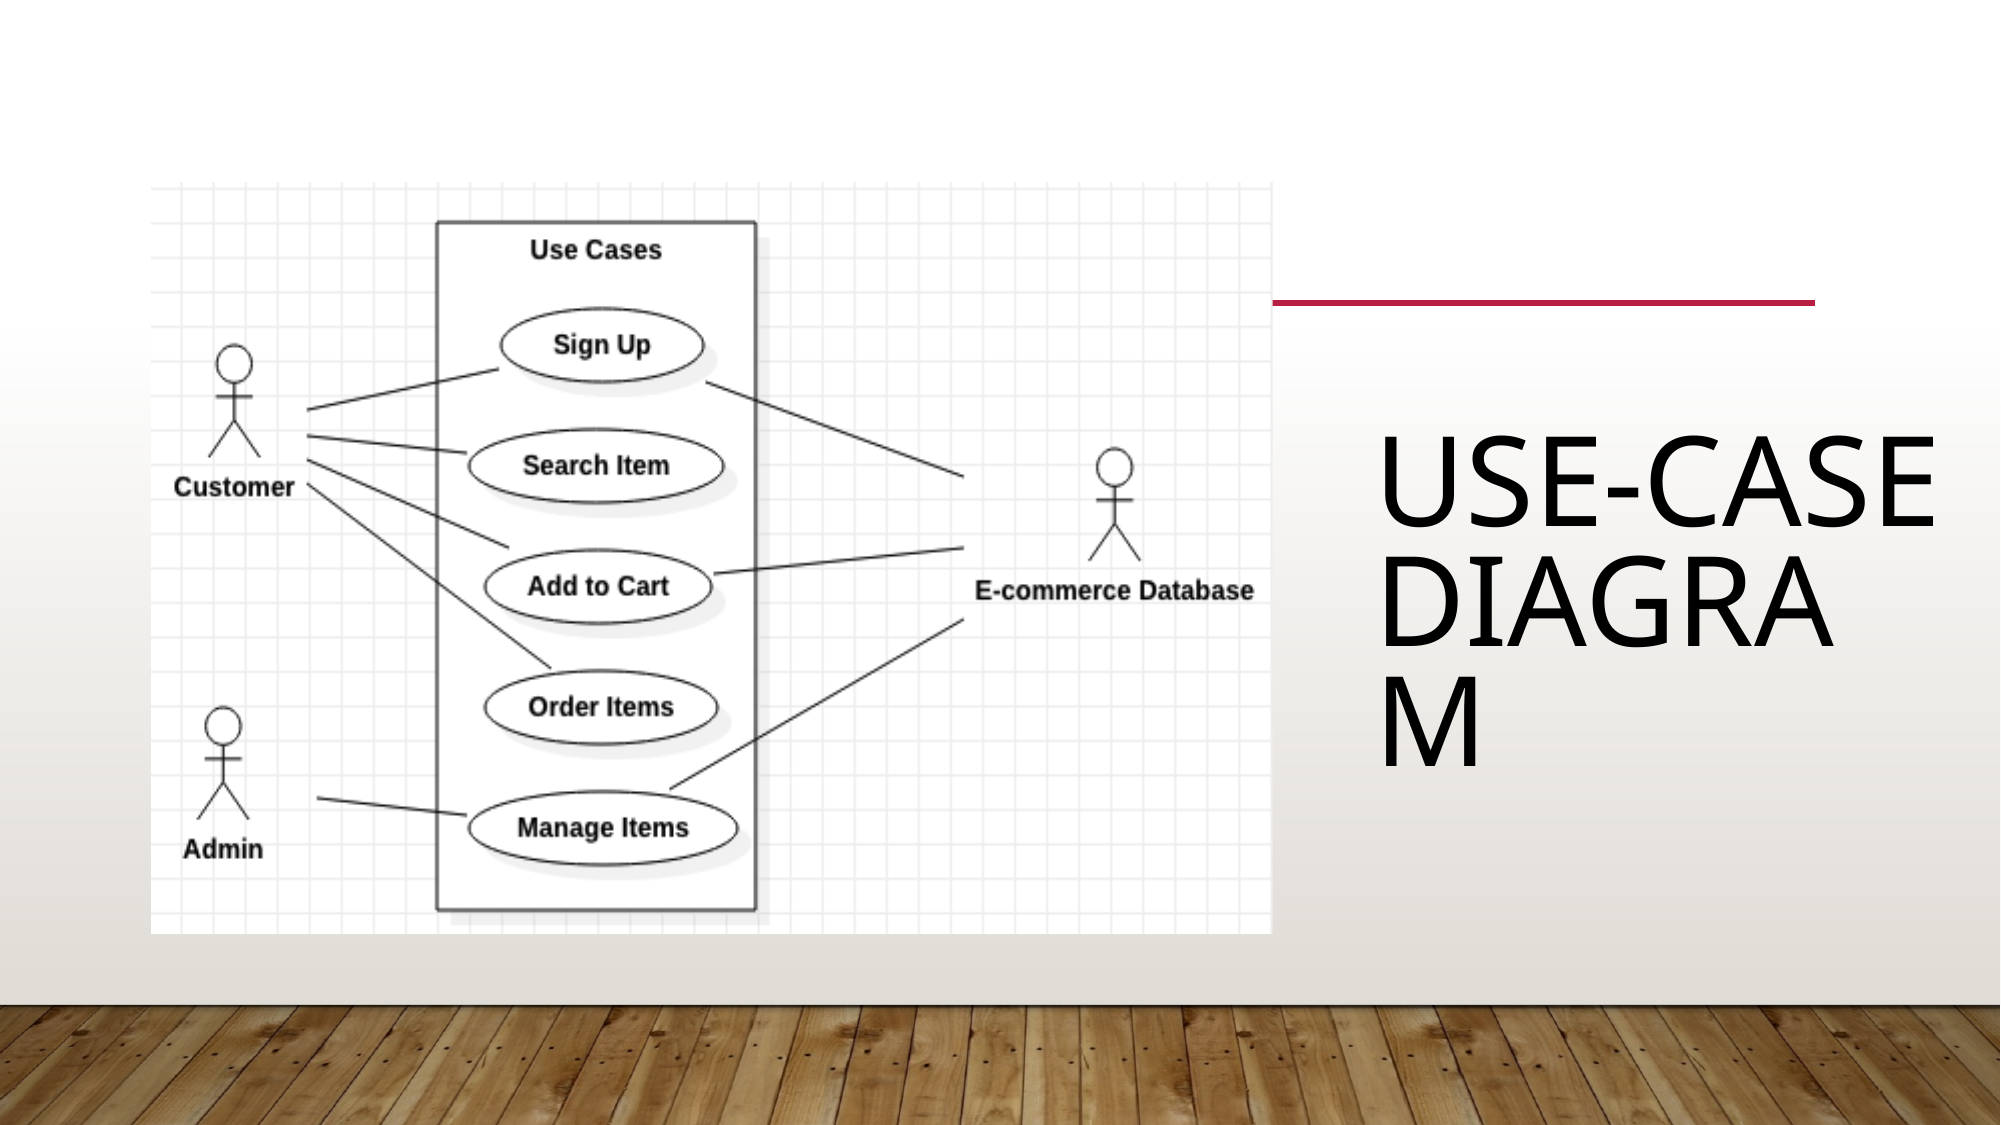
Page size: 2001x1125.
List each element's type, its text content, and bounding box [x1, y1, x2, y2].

picture [0, 1005, 2000, 1125]
title Use-case Diagram [1359, 335, 1958, 887]
picture [150, 181, 1273, 934]
